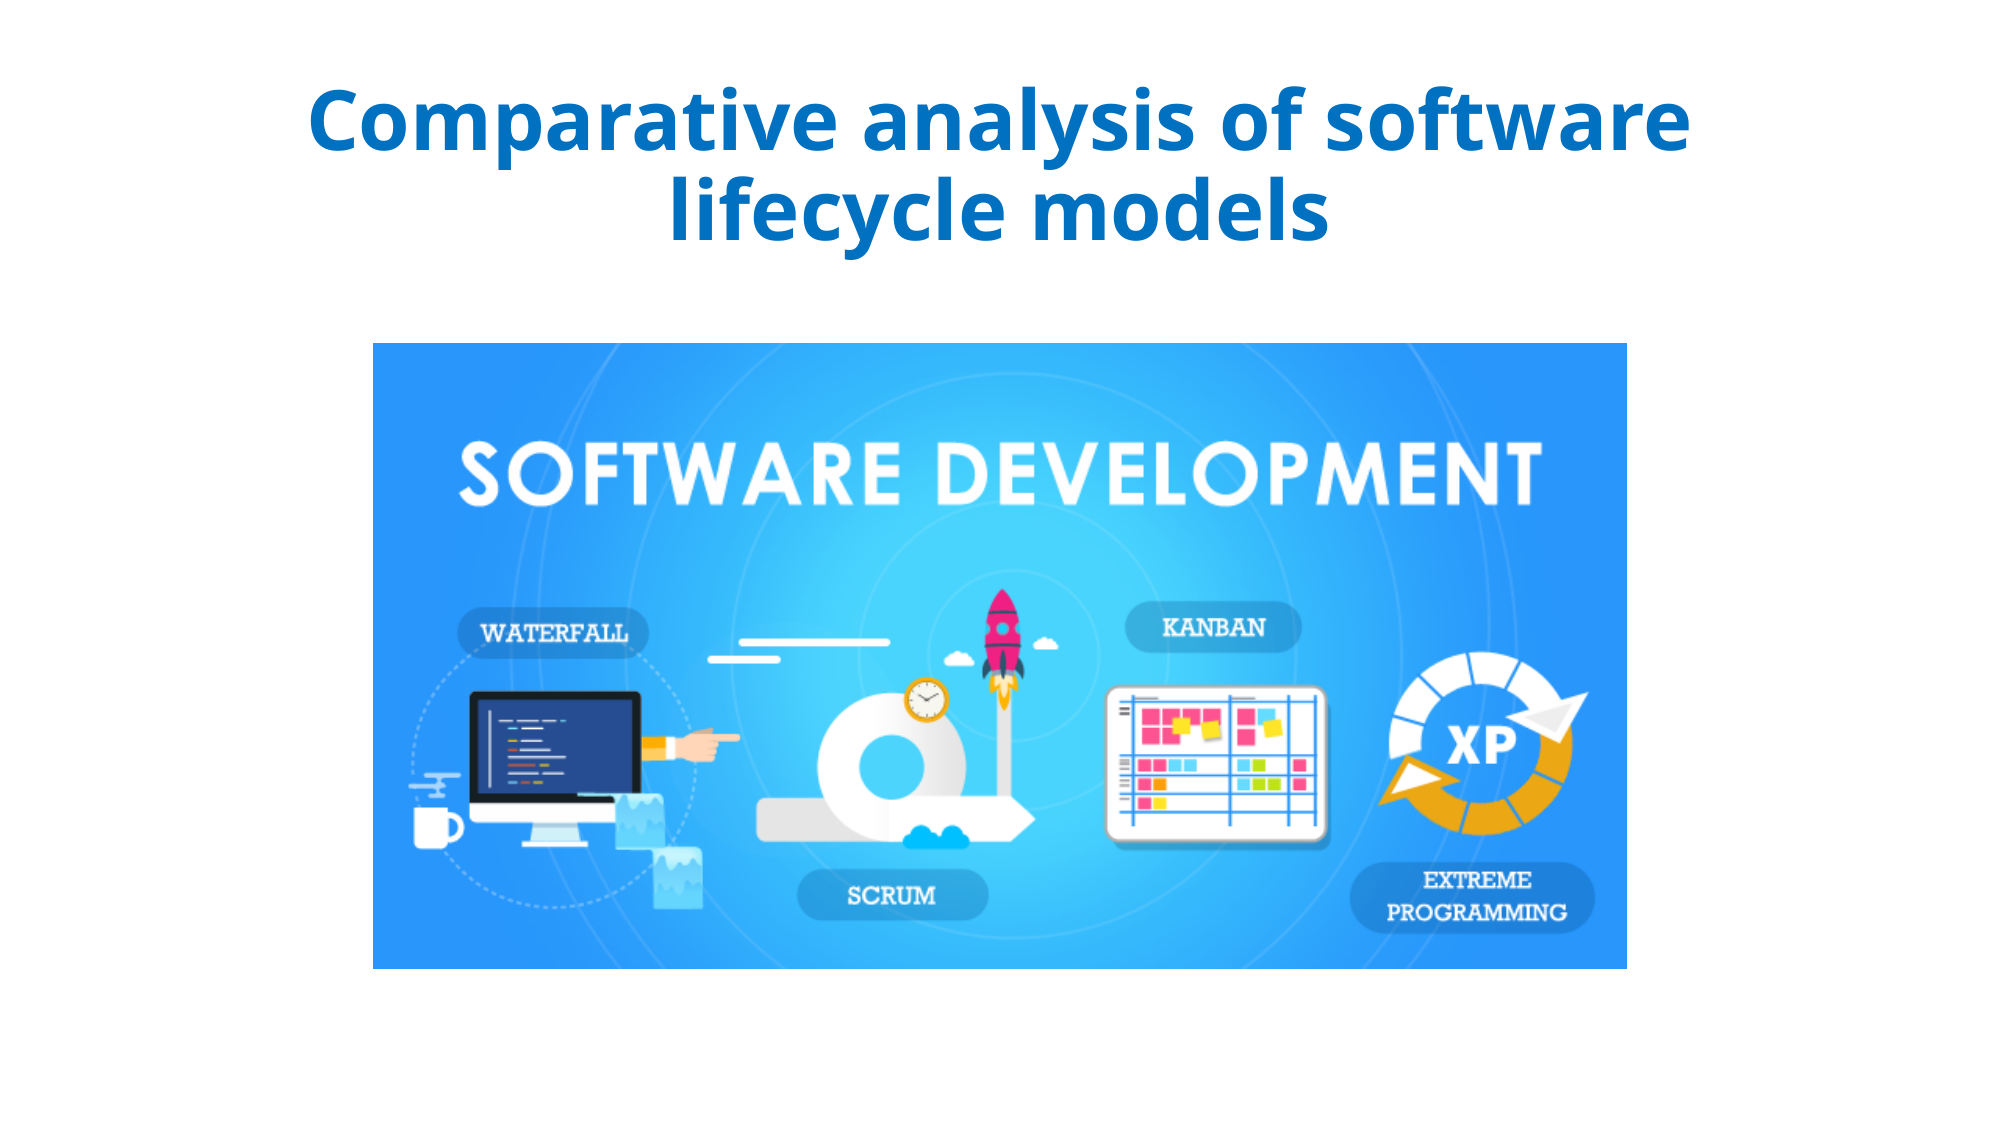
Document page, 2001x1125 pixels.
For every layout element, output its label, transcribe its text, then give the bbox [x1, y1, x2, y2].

title Comparative analysis of software lifecycle models [137, 59, 1863, 278]
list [373, 343, 1627, 969]
